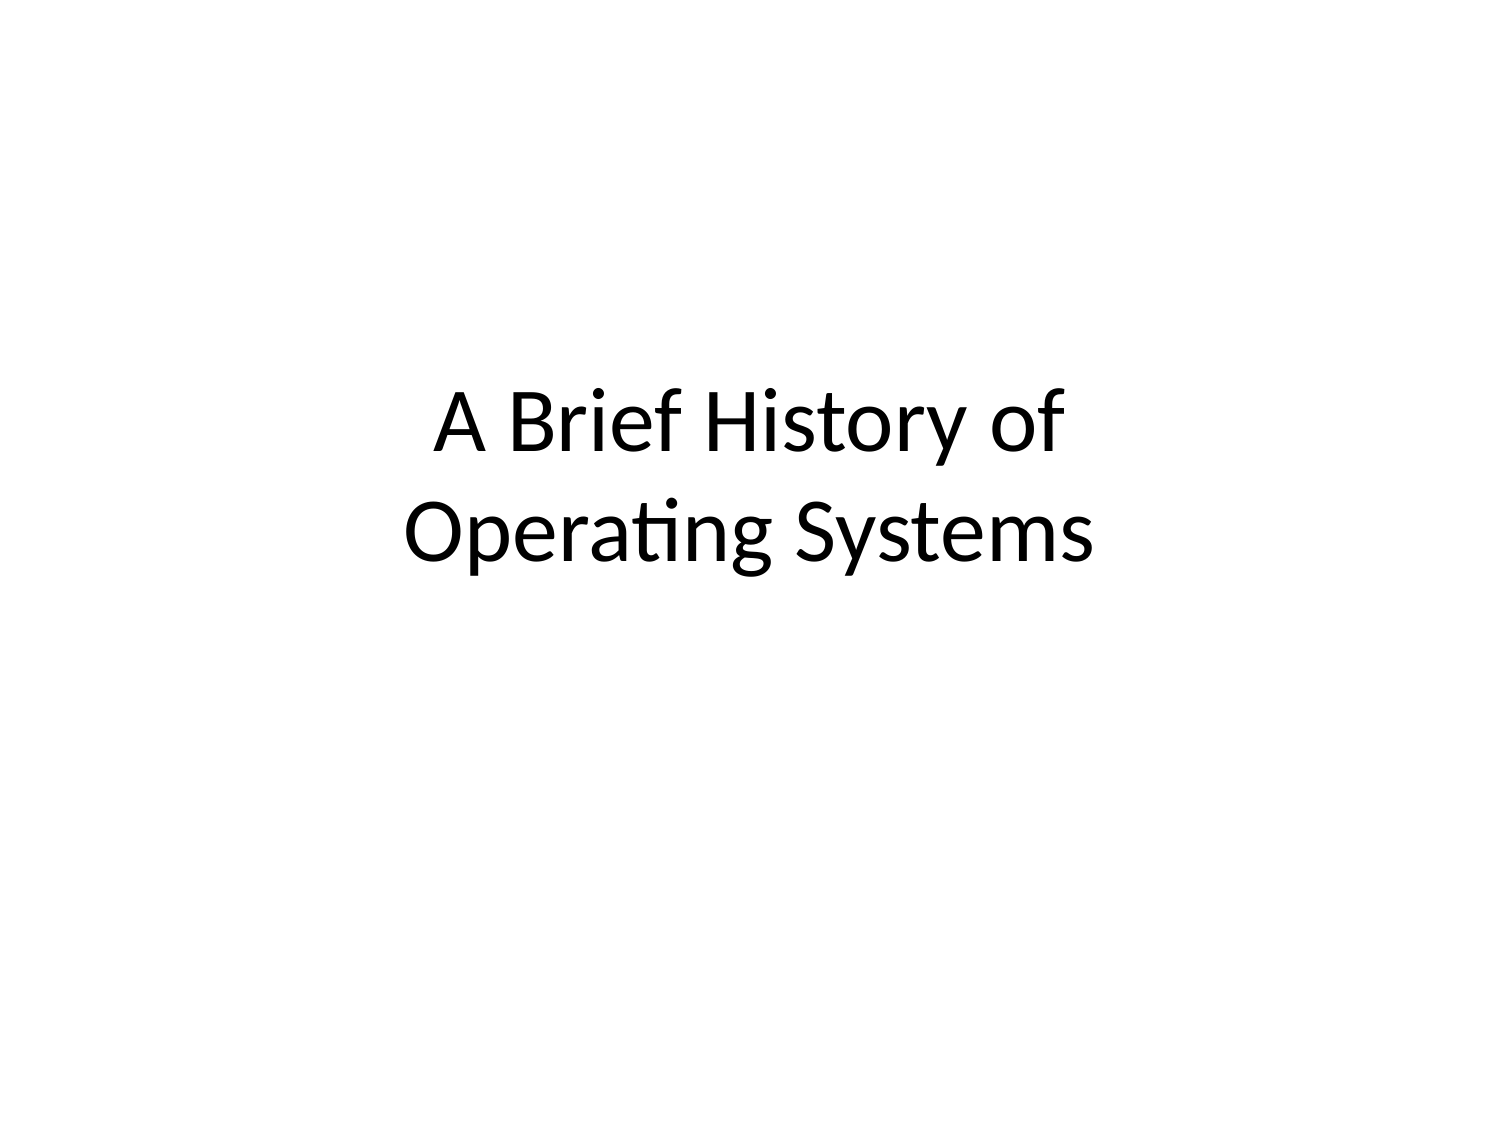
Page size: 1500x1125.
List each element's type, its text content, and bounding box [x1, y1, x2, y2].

title A Brief History of Operating Systems [112, 349, 1388, 591]
